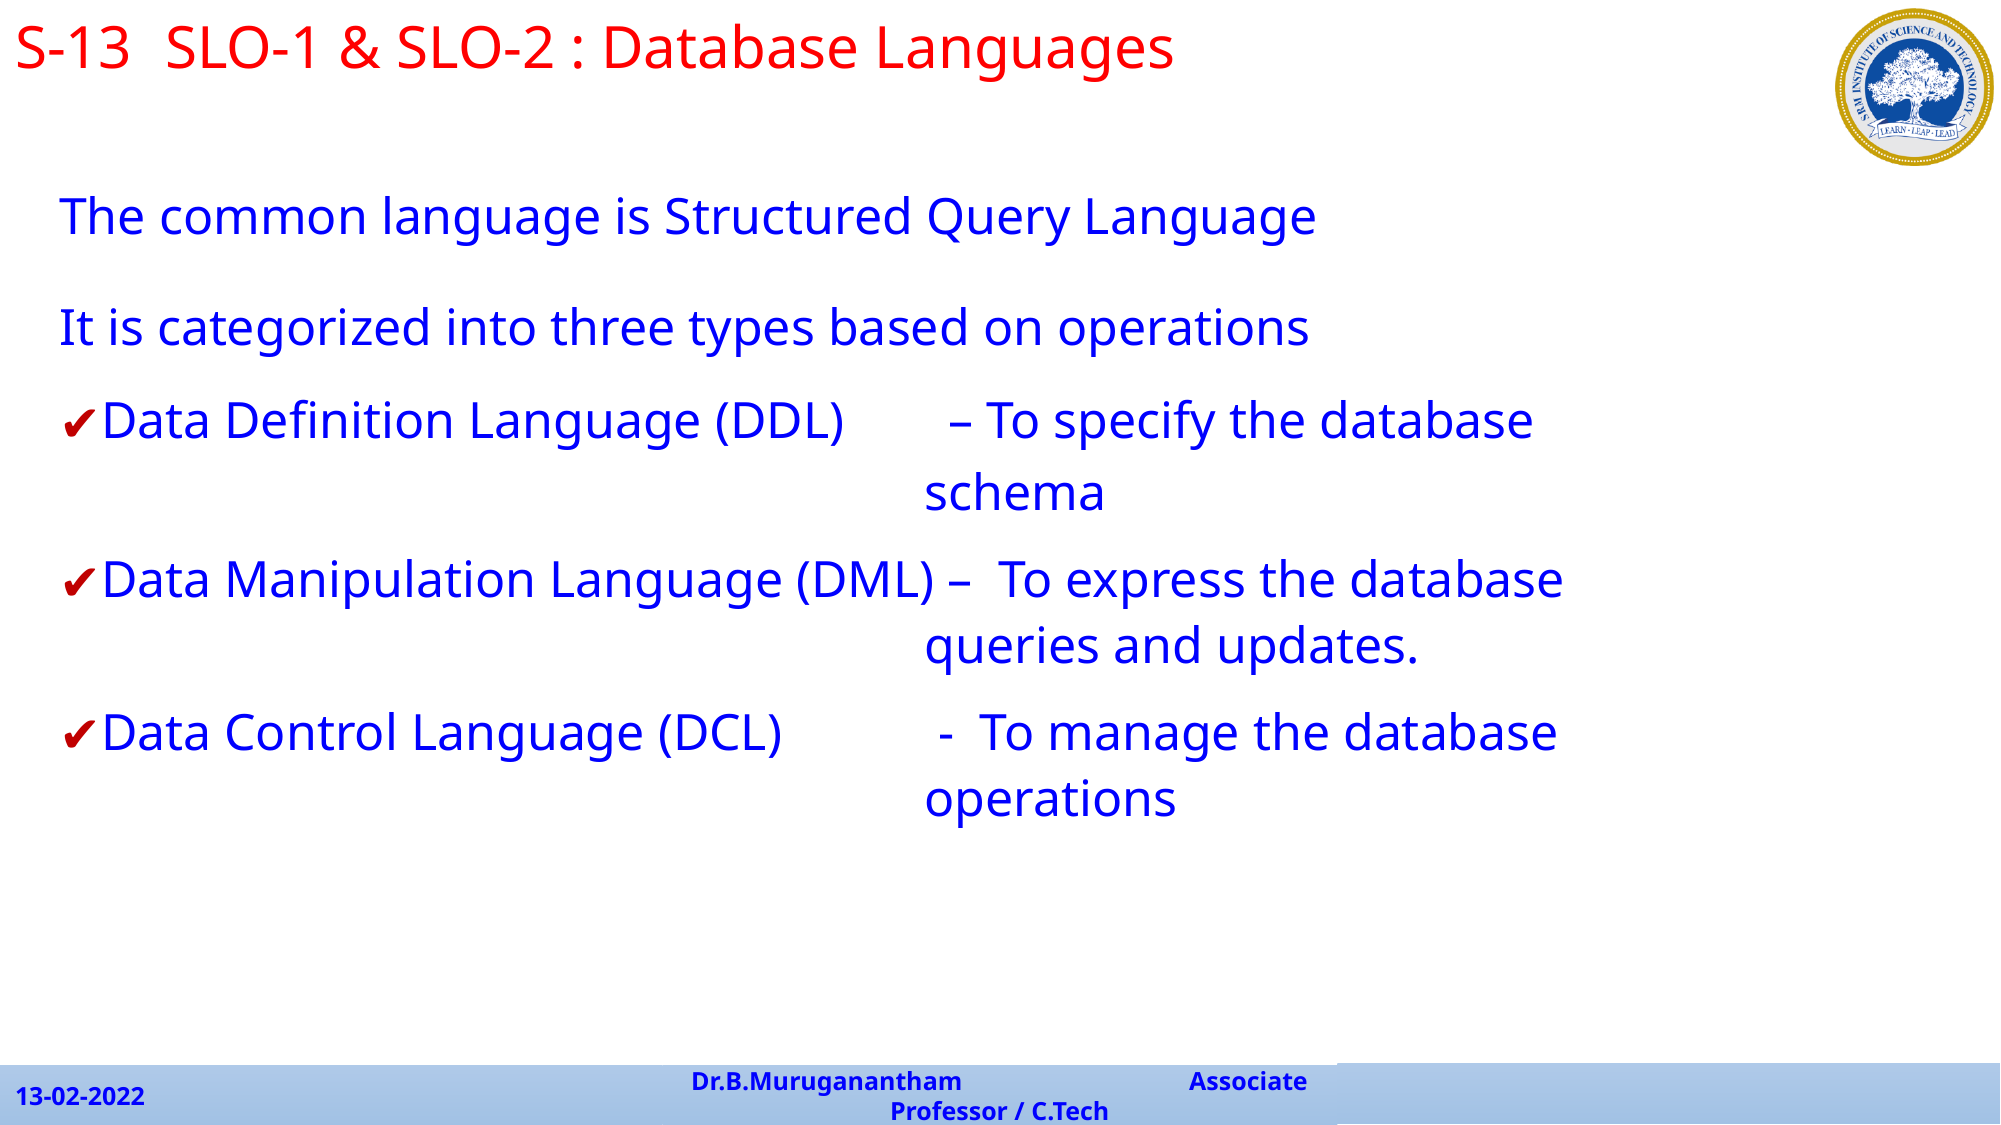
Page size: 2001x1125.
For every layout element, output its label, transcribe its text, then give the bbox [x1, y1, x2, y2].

text_box S-13 SLO-1 & SLO-2 : Database Languages [0, 2, 1806, 88]
picture [1835, 8, 1994, 166]
slide_number [1337, 1063, 2000, 1124]
footer Dr.B.Muruganantham Associate Professor / C.Tech [662, 1065, 1338, 1125]
list The common language is Structured Query Language It is categorized into three types based on operations Data Definition Language (DDL) – To specify the database schema Data Manipulation Language (DML) – To express the database queries and updates. Data Control Language (DCL) - To manage the database operations [44, 147, 1770, 862]
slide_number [0, 1065, 662, 1125]
